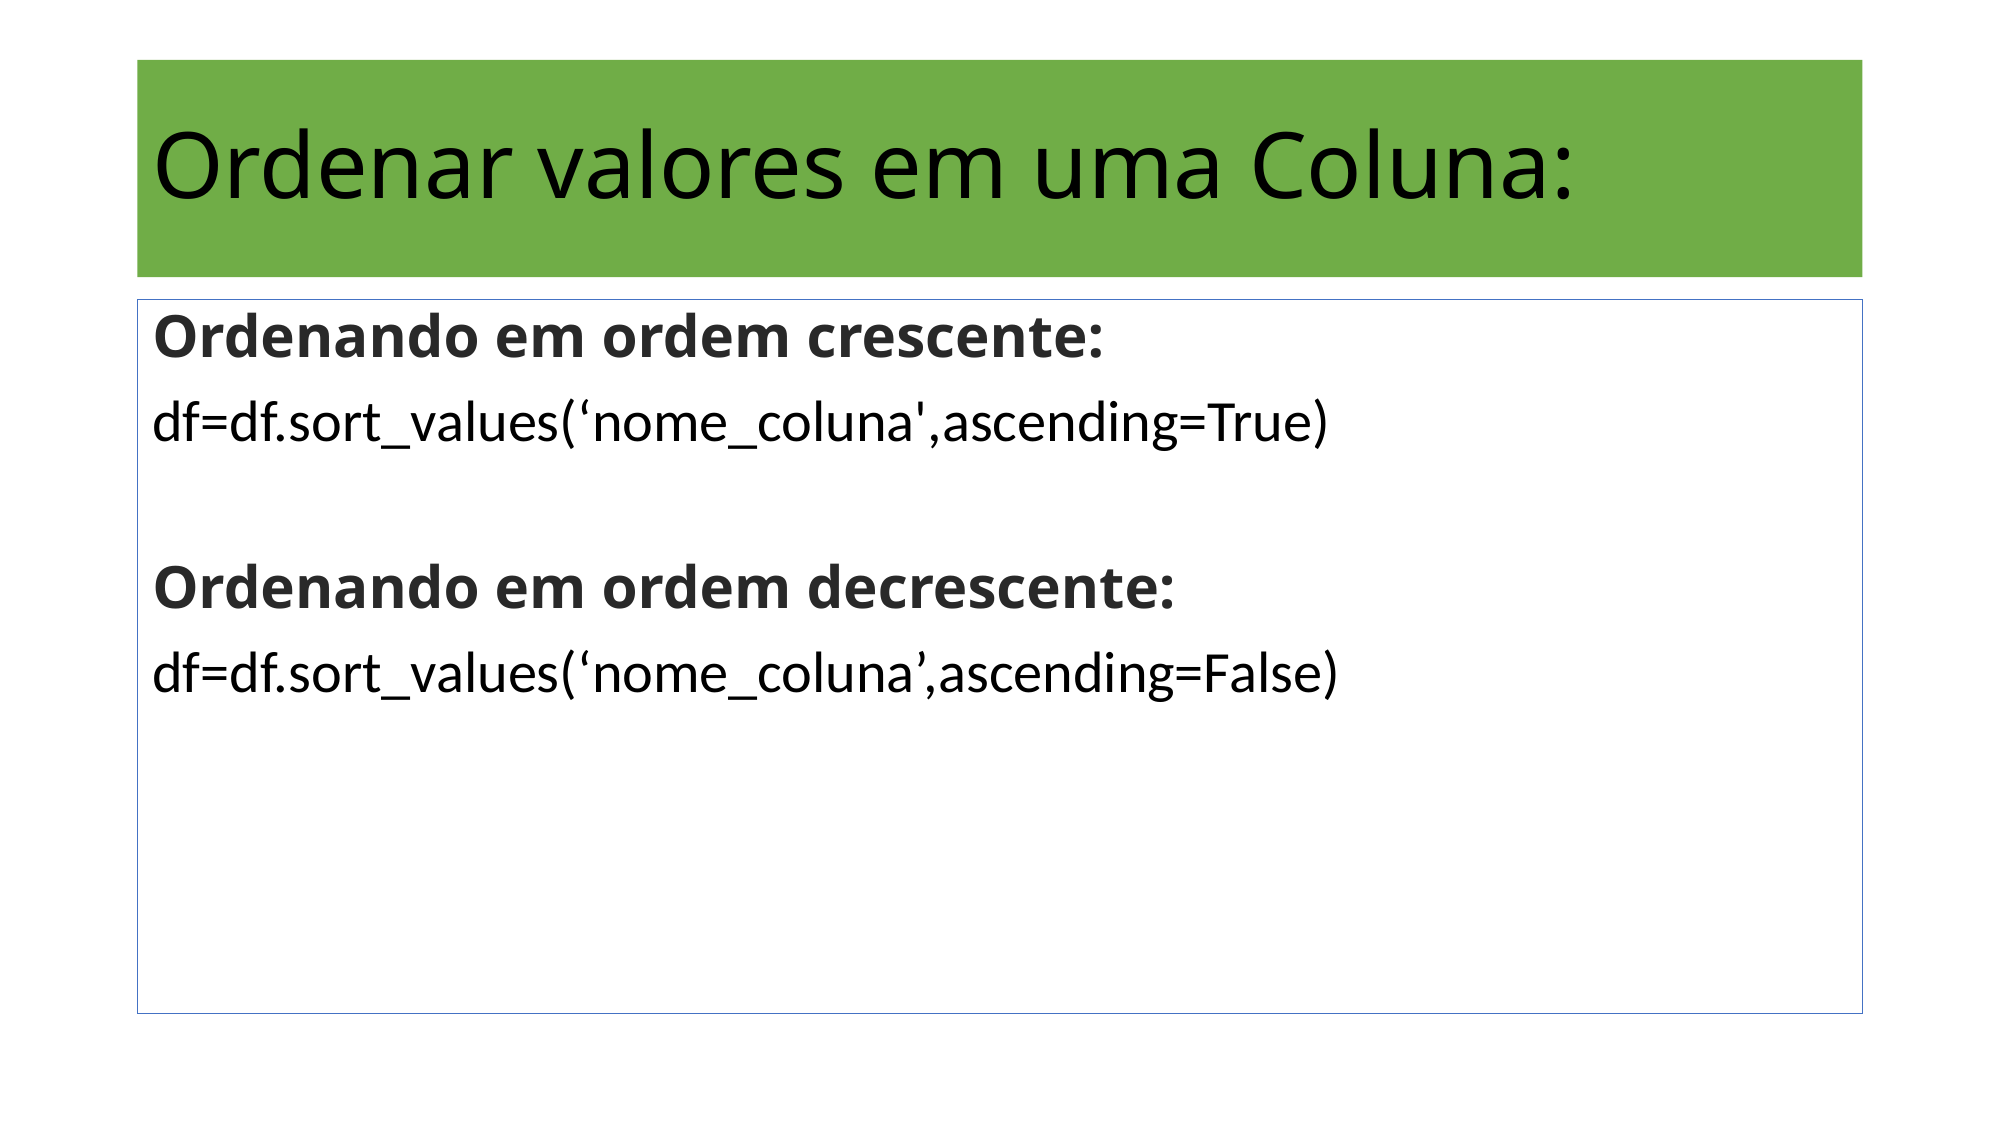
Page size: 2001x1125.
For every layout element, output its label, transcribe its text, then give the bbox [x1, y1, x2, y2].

title Ordenar valores em uma Coluna: [137, 59, 1863, 278]
list Ordenando em ordem crescente: df=df.sort_values(‘nome_coluna',ascending=True) Ordenando em ordem decrescente: df=df.sort_values(‘nome_coluna’,ascending=False) [137, 299, 1863, 1014]
